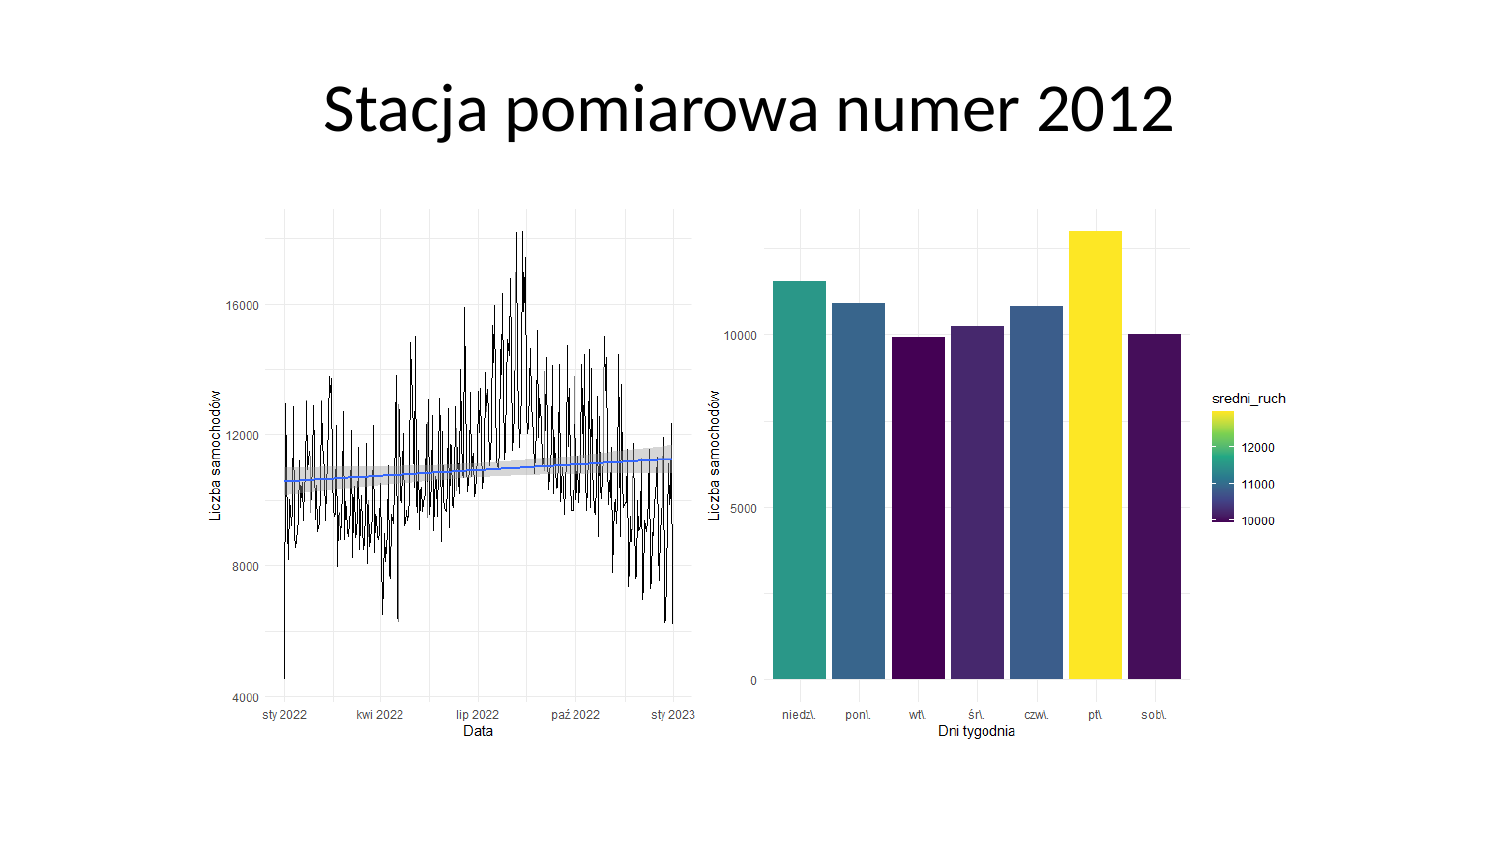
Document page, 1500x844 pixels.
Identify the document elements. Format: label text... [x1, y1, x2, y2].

picture [193, 195, 1307, 753]
title Stacja pomiarowa numer 2012 [75, 33, 1425, 175]
